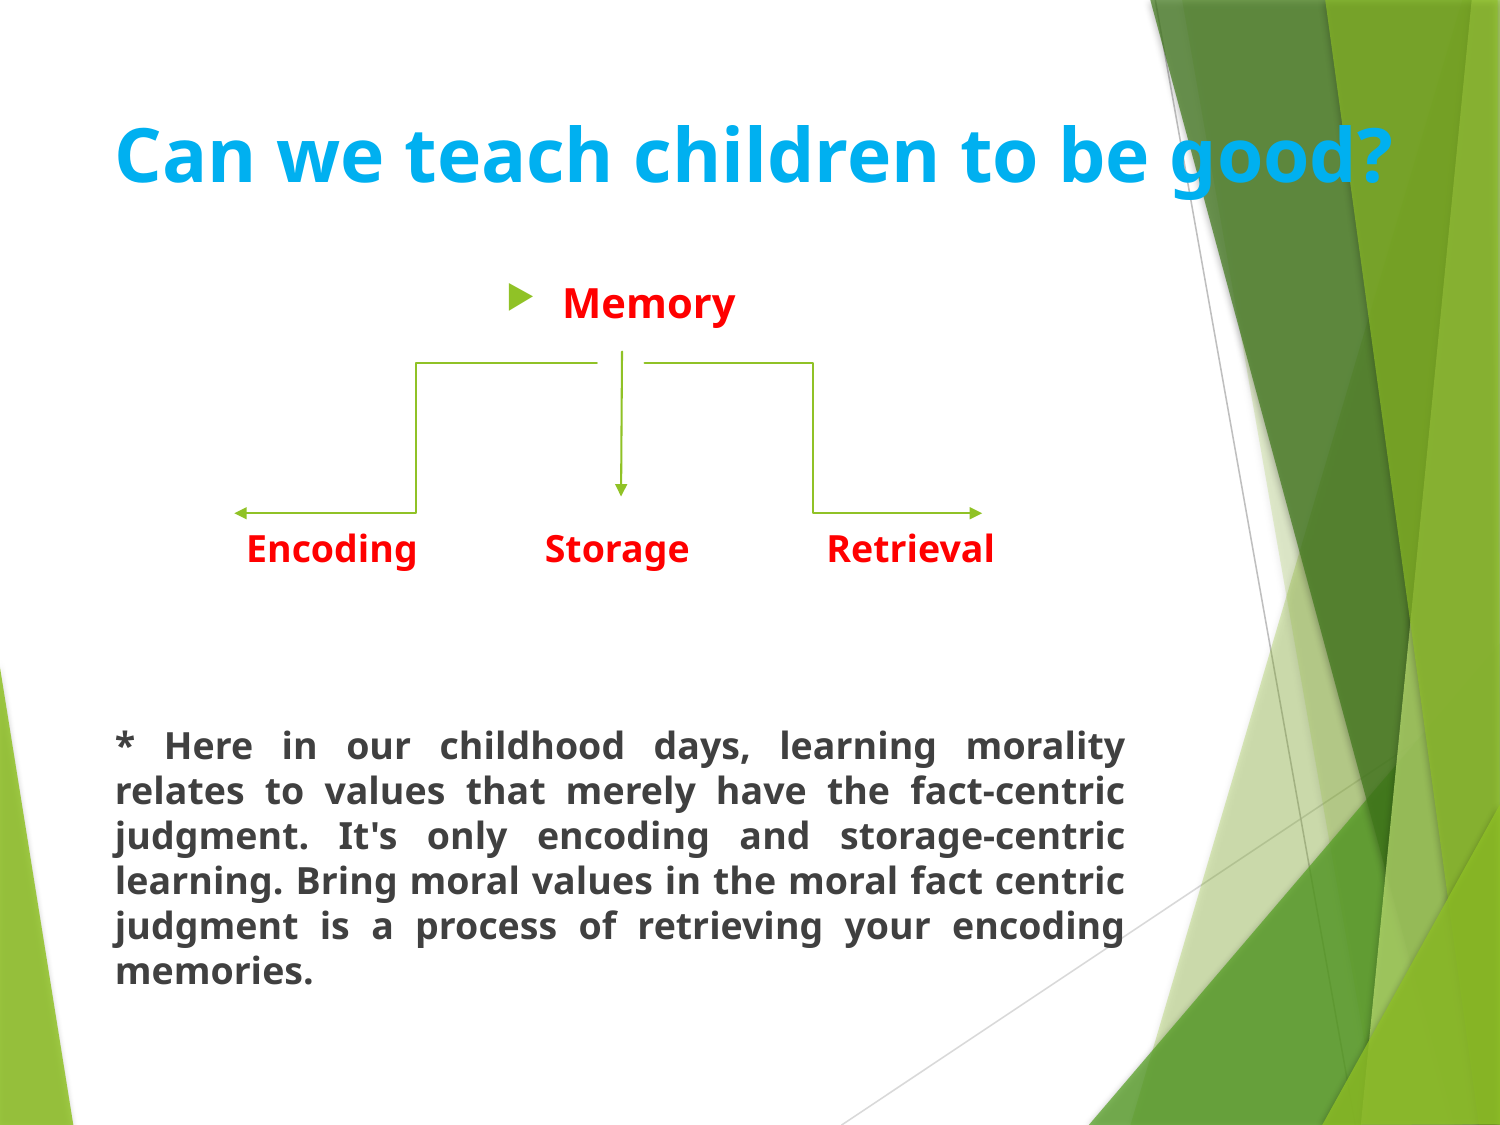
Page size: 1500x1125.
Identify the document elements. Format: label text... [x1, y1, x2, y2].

list Memory Encoding Storage Retrieval * Here in our childhood days, learning morality relates to values that merely have the fact-centric judgment. It's only encoding and storage-centric learning. Bring moral values in the moral fact centric judgment is a process of retrieving your encoding memories. [99, 269, 1142, 992]
title Can we teach children to be good? [99, 99, 1418, 317]
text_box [643, 362, 983, 514]
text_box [233, 362, 598, 514]
